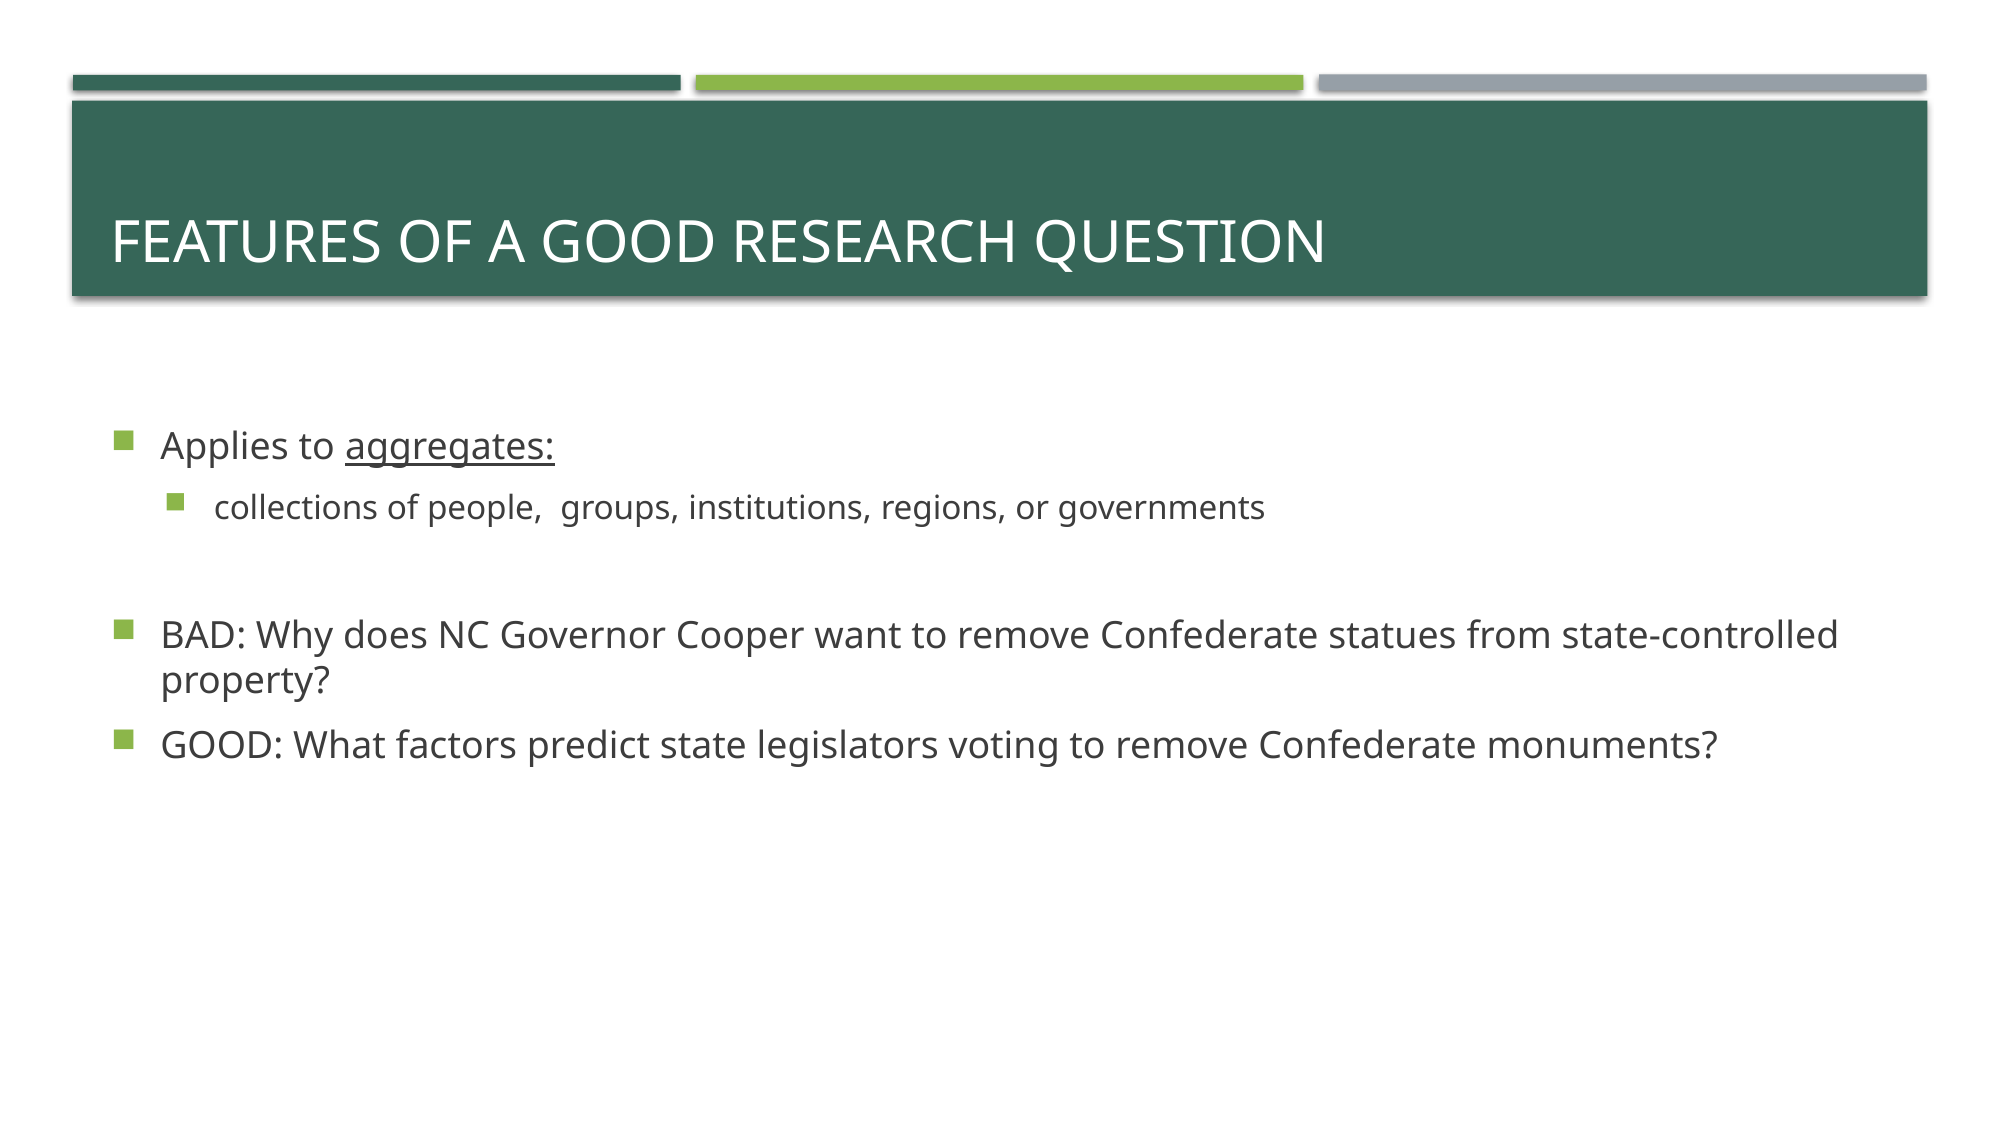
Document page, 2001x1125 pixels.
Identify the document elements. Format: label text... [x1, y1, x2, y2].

title Features of a Good Research Question [95, 115, 1905, 282]
list Applies to aggregates: collections of people, groups, institutions, regions, or governments BAD: Why does NC Governor Cooper want to remove Confederate statues from state-controlled property? GOOD: What factors predict state legislators voting to remove Confederate monuments? [95, 357, 1905, 962]
